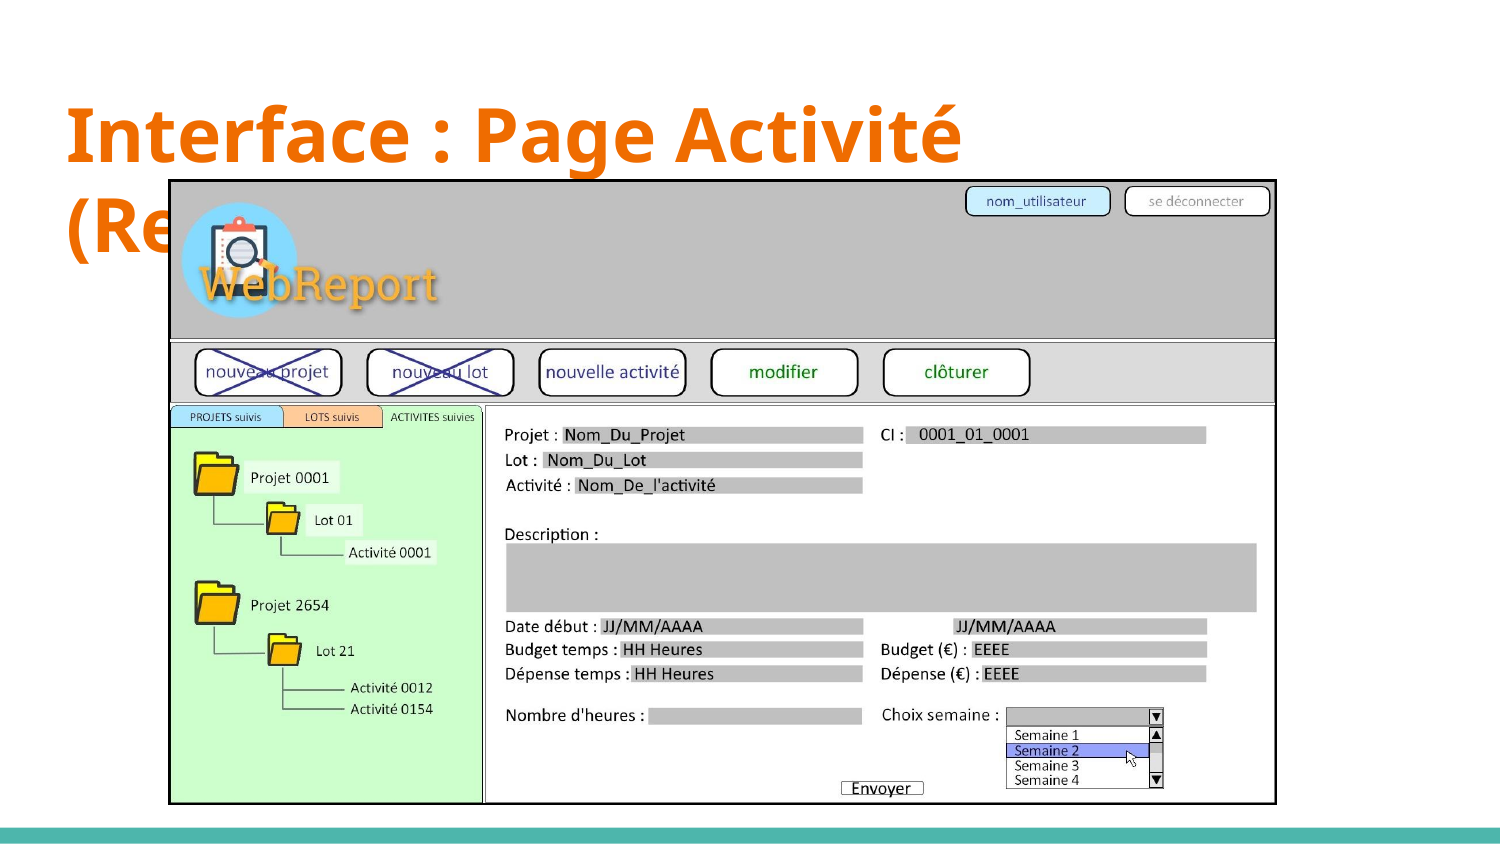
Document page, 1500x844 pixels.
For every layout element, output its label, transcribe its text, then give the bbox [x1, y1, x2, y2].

picture [169, 180, 1276, 803]
title Interface : Page Activité (Responsable de Lot) [51, 72, 1473, 189]
